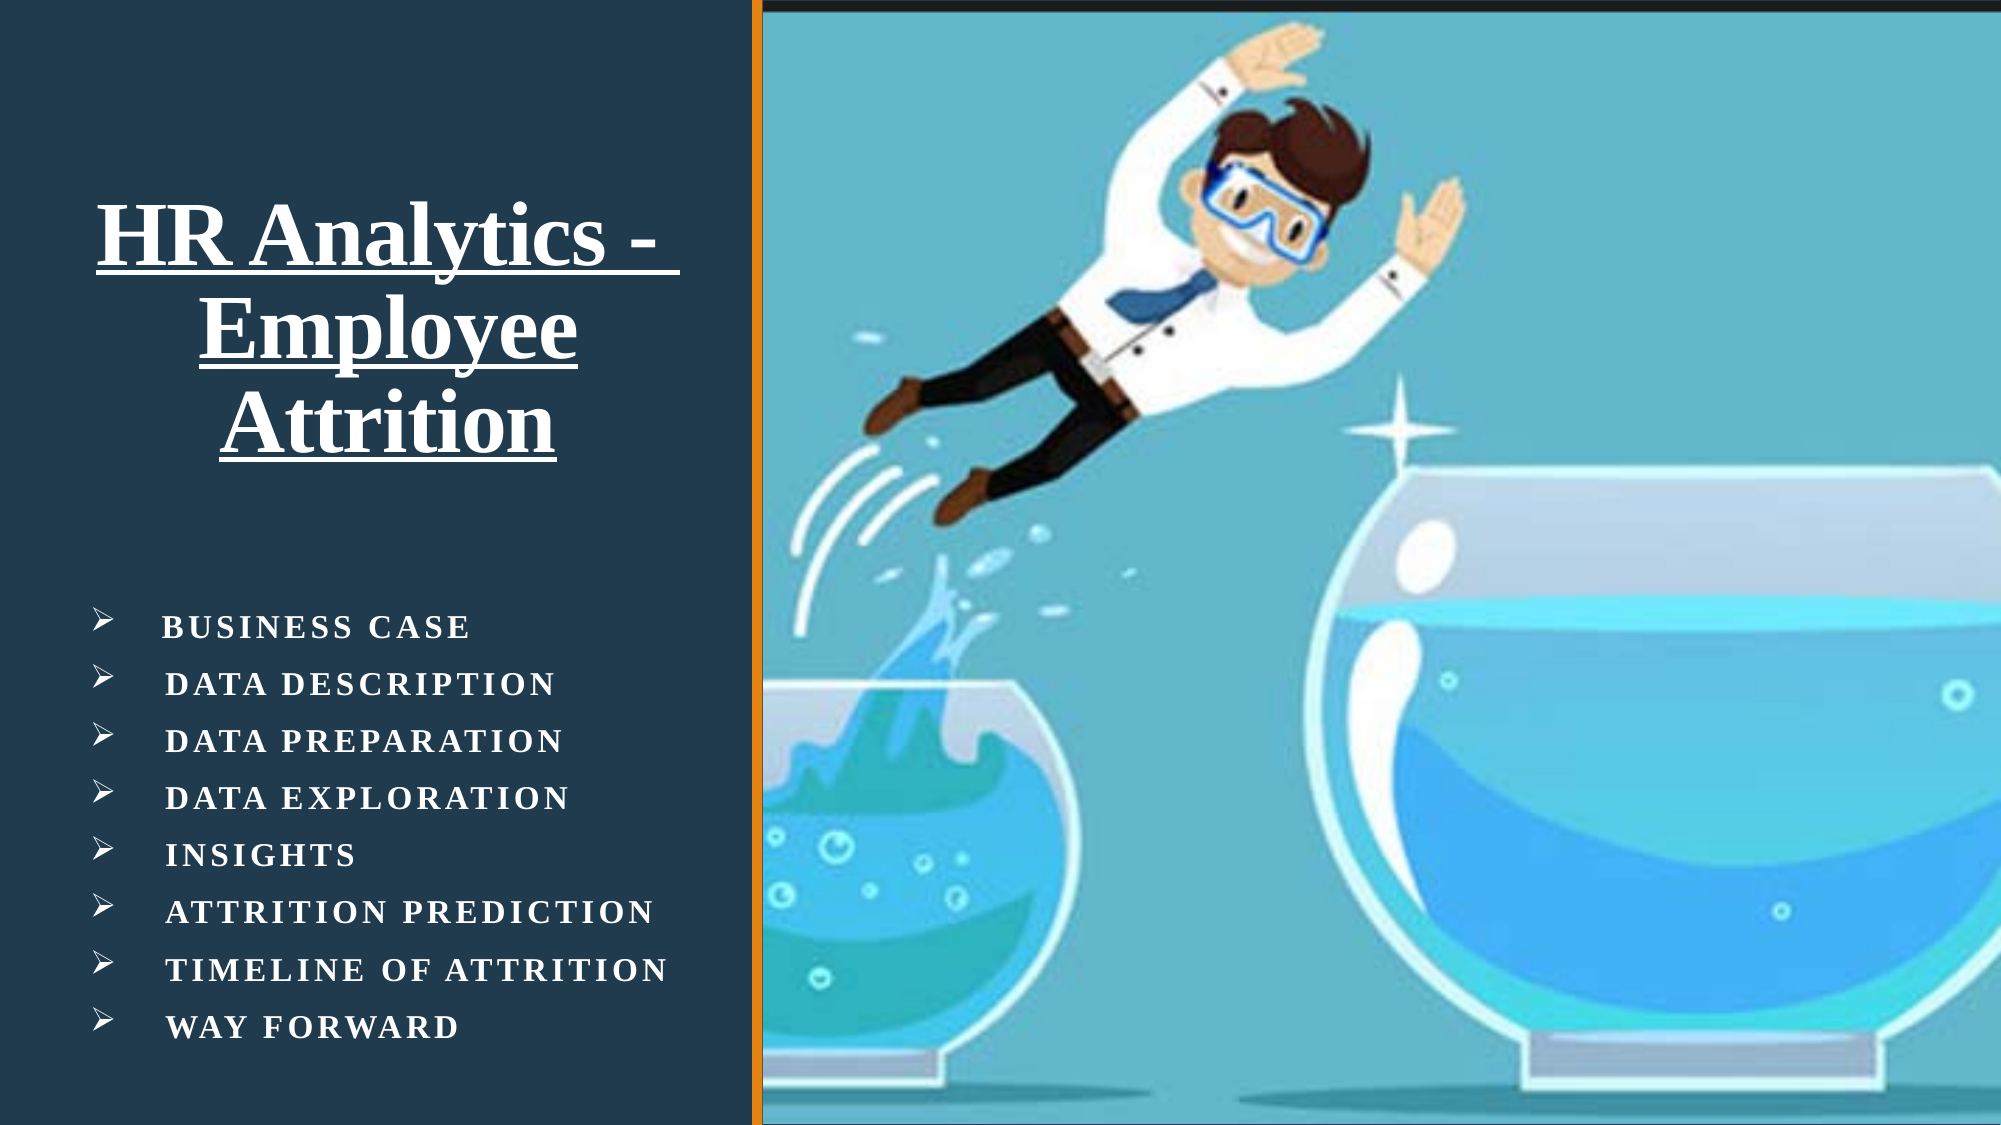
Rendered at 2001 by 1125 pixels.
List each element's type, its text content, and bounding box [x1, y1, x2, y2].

text_box [0, 0, 751, 1125]
title HR Analytics - Employee Attrition [75, 104, 702, 479]
text_box [751, 0, 761, 1125]
subtitle Business Case Data Description Data Preparation DATA exploration Insights Attrition Prediction Timeline of attrition Way forward [75, 539, 692, 1046]
picture [762, 0, 2001, 1125]
